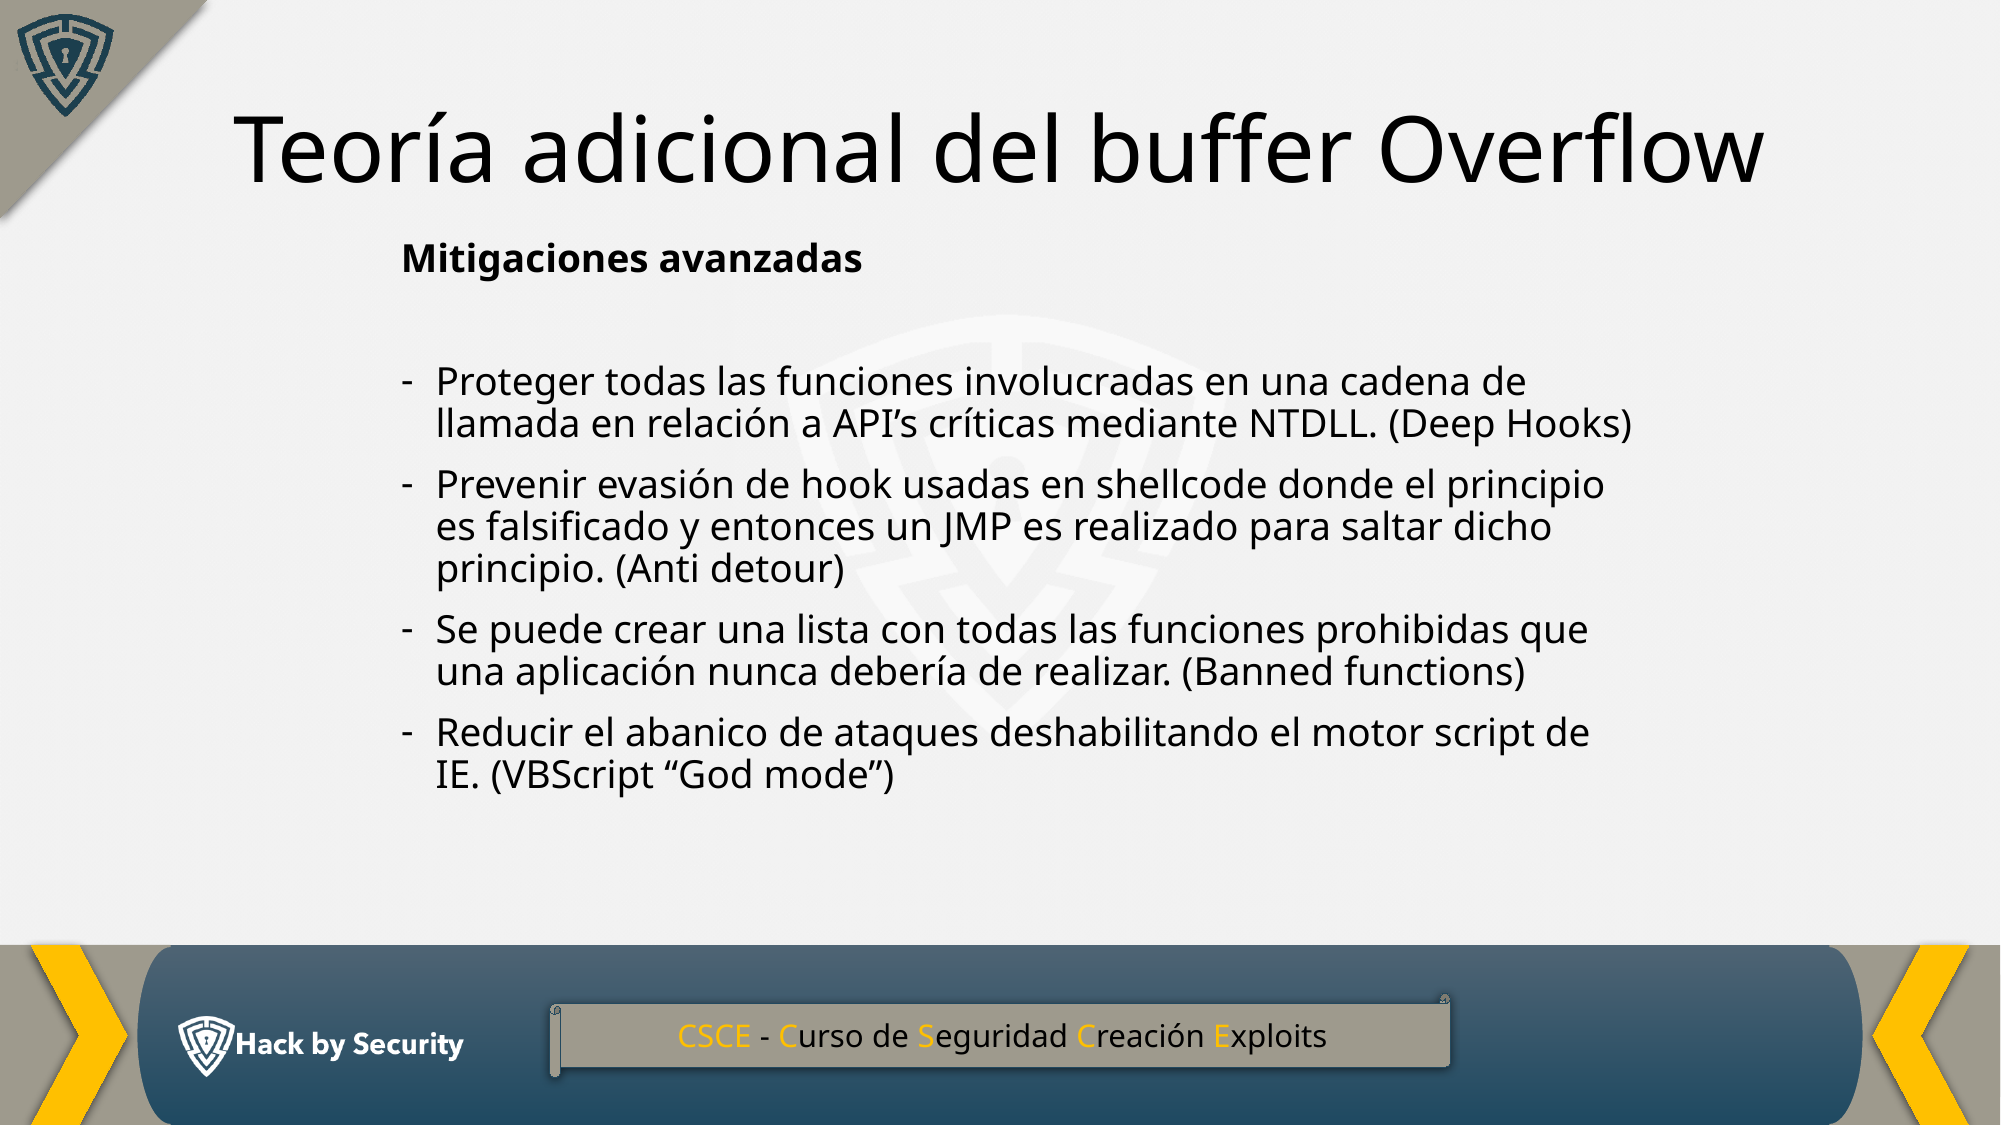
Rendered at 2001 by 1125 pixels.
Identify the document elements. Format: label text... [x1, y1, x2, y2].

list Mitigaciones avanzadas Proteger todas las funciones involucradas en una cadena de llamada en relación a API’s críticas mediante NTDLL. (Deep Hooks) Prevenir evasión de hook usadas en shellcode donde el principio es falsificado y entonces un JMP es realizado para saltar dicho principio. (Anti detour) Se puede crear una lista con todas las funciones prohibidas que una aplicación nunca debería de realizar. (Banned functions) Reducir el abanico de ataques deshabilitando el motor script de IE. (VBScript “God mode”) [385, 302, 1650, 841]
text_box Teoría adicional del buffer Overflow [0, 3, 2000, 302]
picture [170, 1014, 485, 1080]
